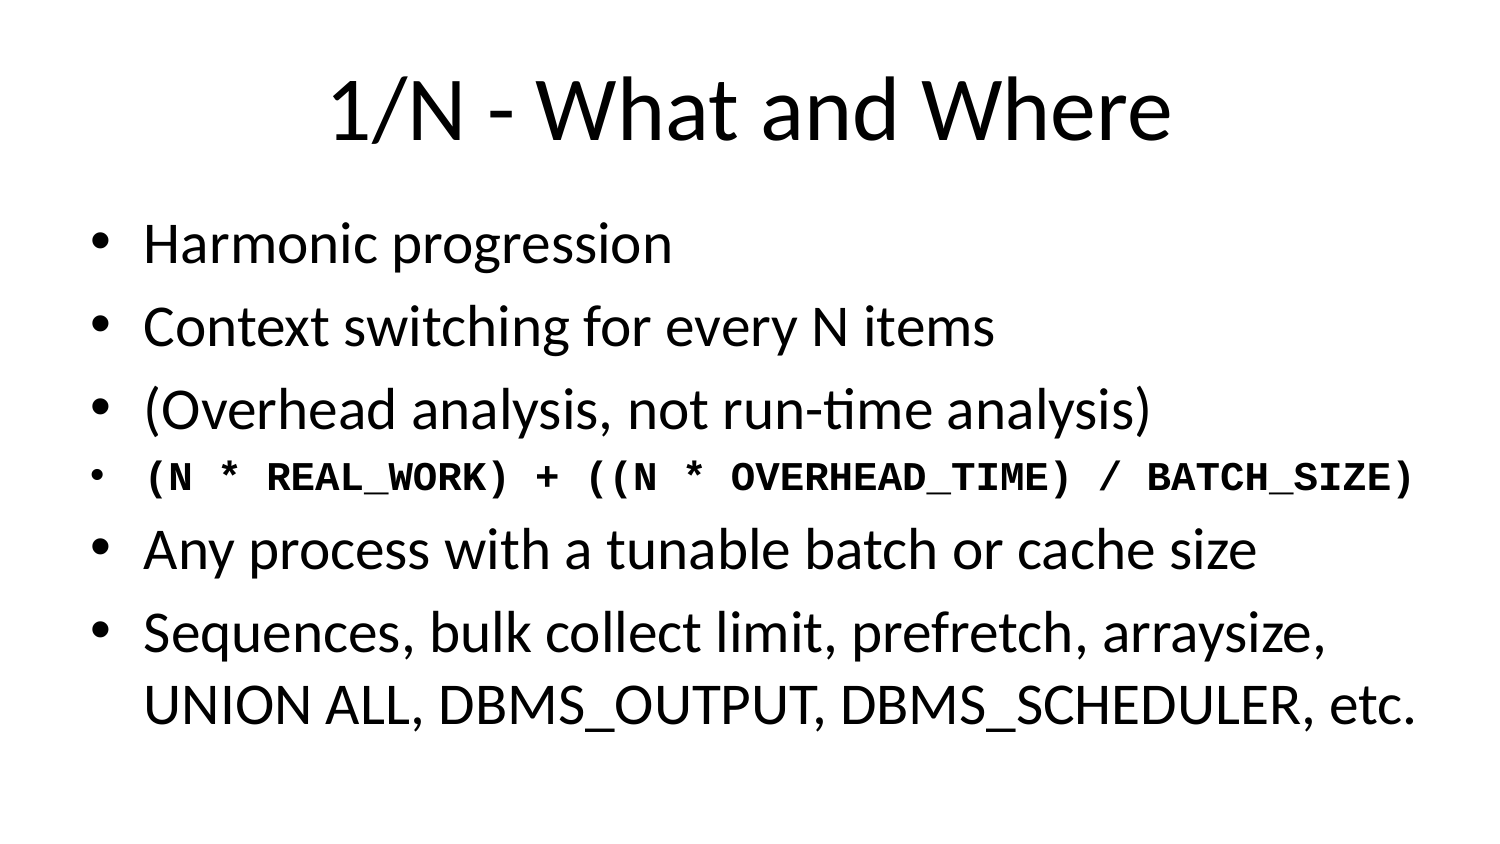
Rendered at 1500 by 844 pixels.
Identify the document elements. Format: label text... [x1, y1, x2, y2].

list Harmonic progression Context switching for every N items (Overhead analysis, not run-time analysis) (N * REAL_WORK) + ((N * OVERHEAD_TIME) / BATCH_SIZE) Any process with a tunable batch or cache size Sequences, bulk collect limit, prefretch, arraysize, UNION ALL, DBMS_OUTPUT, DBMS_SCHEDULER, etc. [75, 196, 1463, 754]
title 1/N - What and Where [75, 33, 1425, 175]
